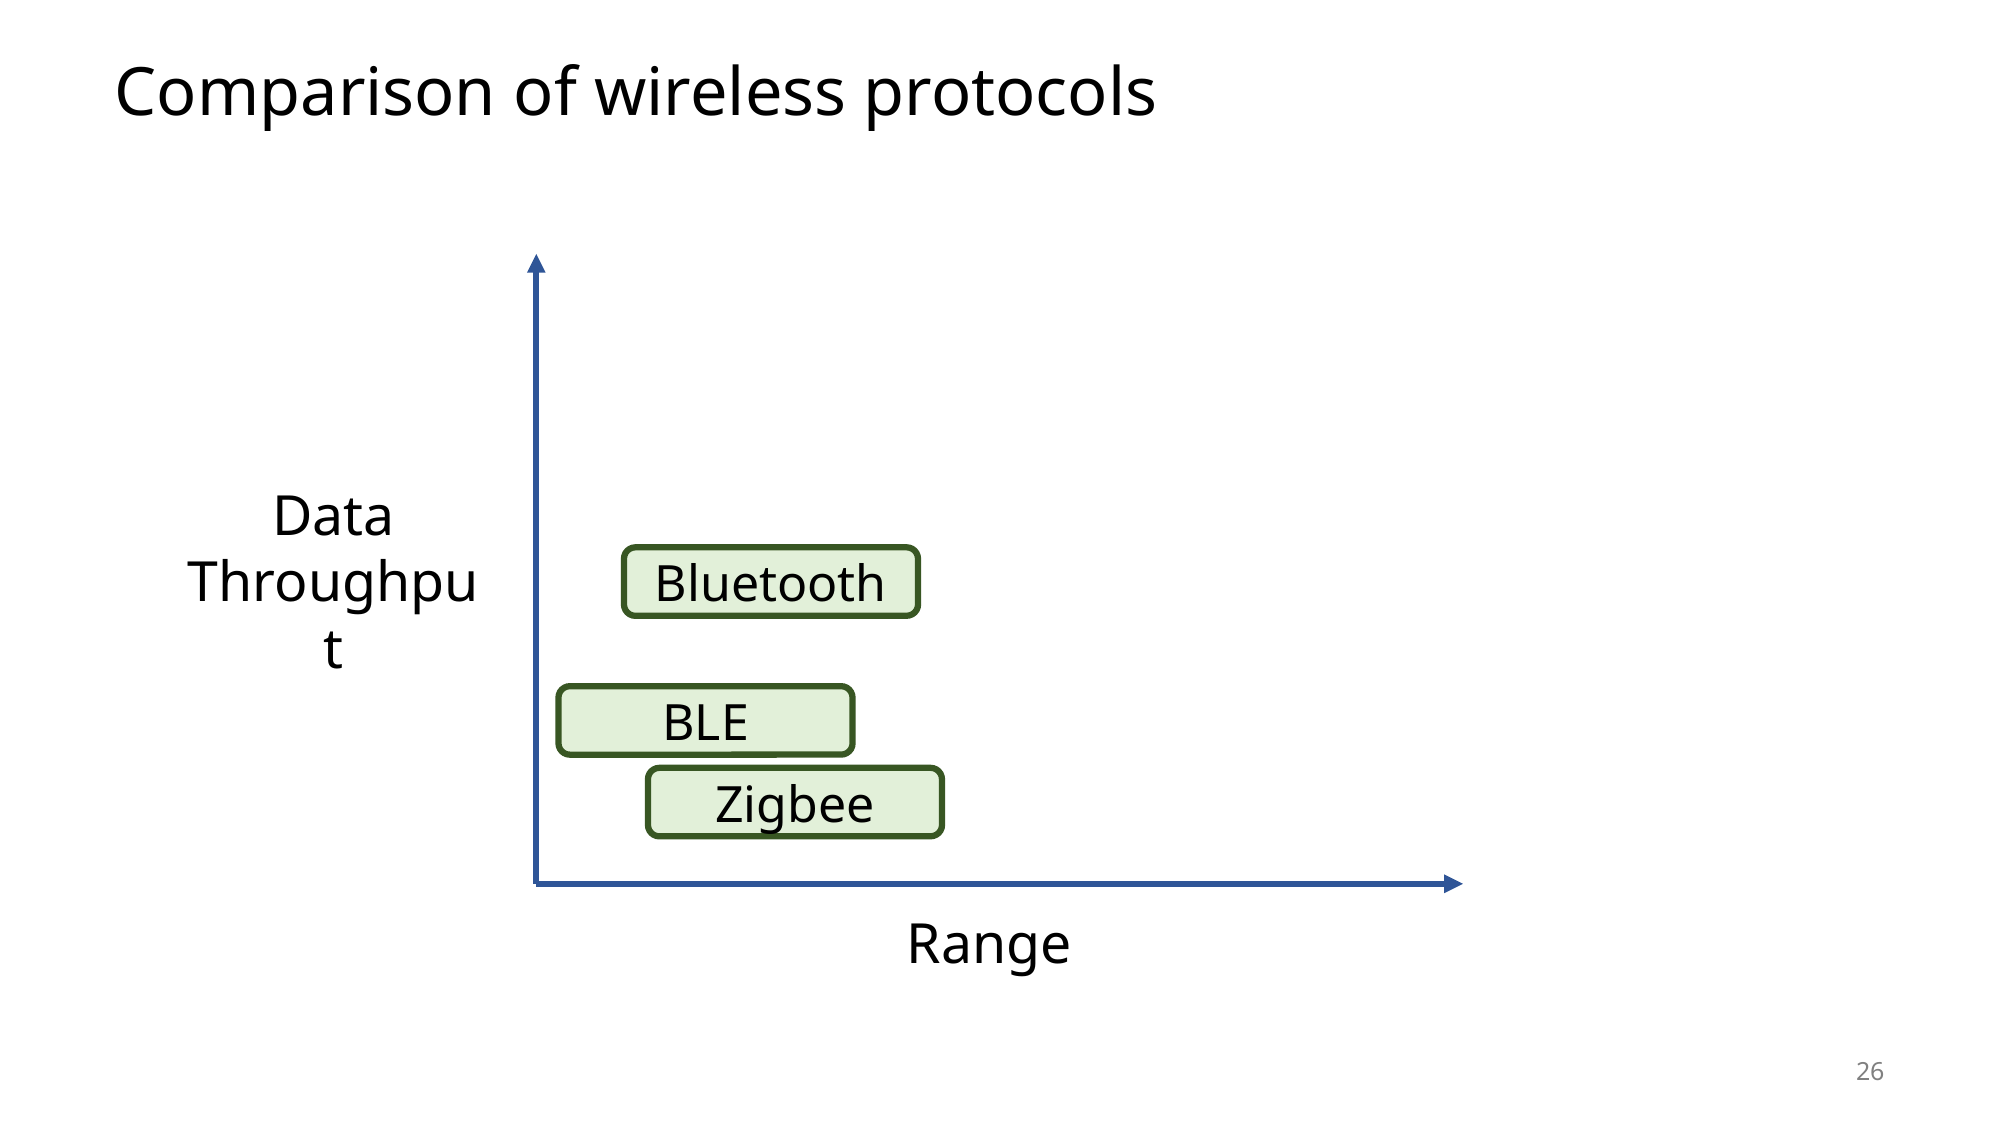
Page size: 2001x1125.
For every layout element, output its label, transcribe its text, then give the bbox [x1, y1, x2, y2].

text_box Zigbee [646, 766, 944, 838]
text_box Range [838, 901, 1141, 983]
title Comparison of wireless protocols [99, 37, 1900, 150]
text_box Bluetooth [622, 546, 920, 617]
slide_number 26 [1749, 1042, 1900, 1103]
text_box BLE [557, 685, 854, 756]
text_box Data Throughput [165, 472, 503, 687]
